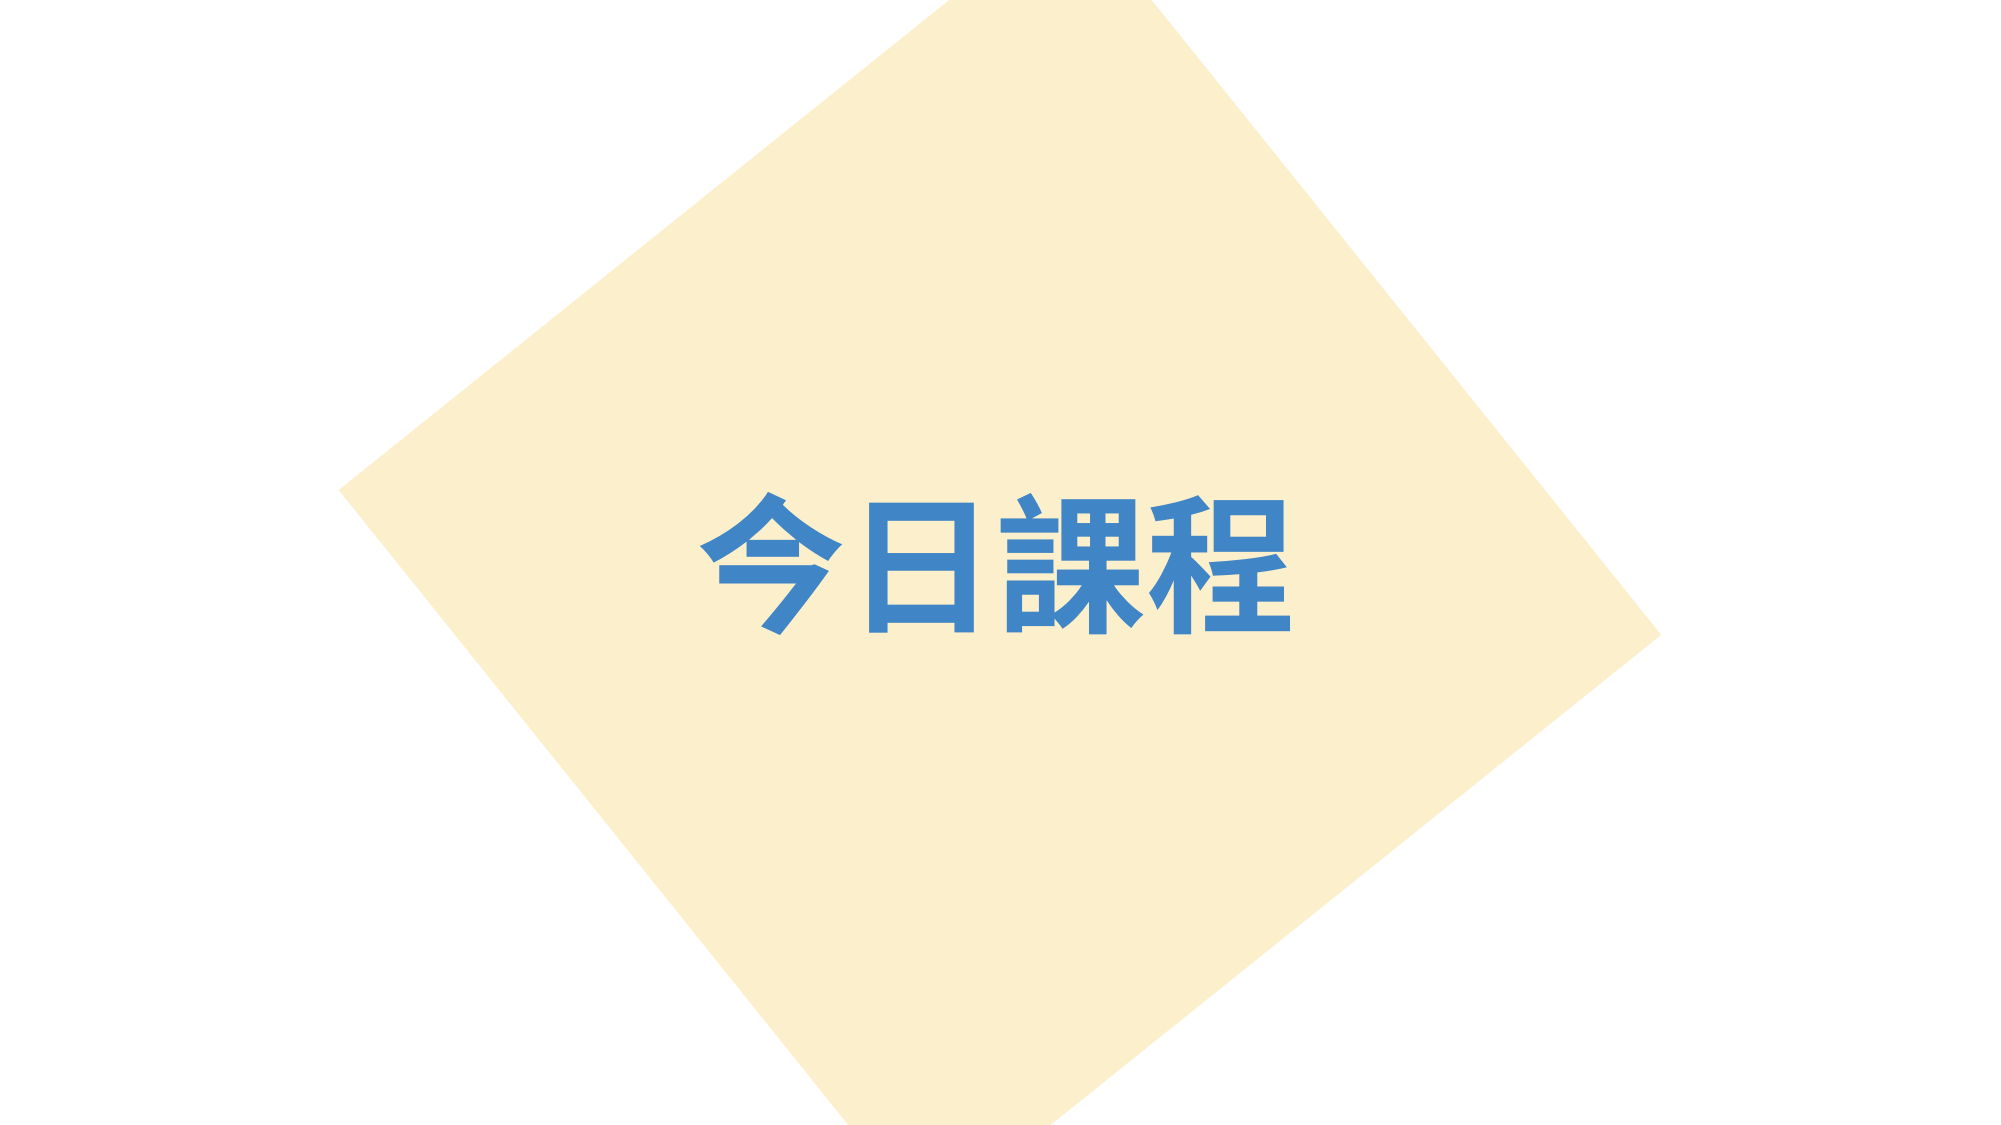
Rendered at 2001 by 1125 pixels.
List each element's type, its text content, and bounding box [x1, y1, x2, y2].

text_box 今日課程 [681, 463, 1318, 659]
